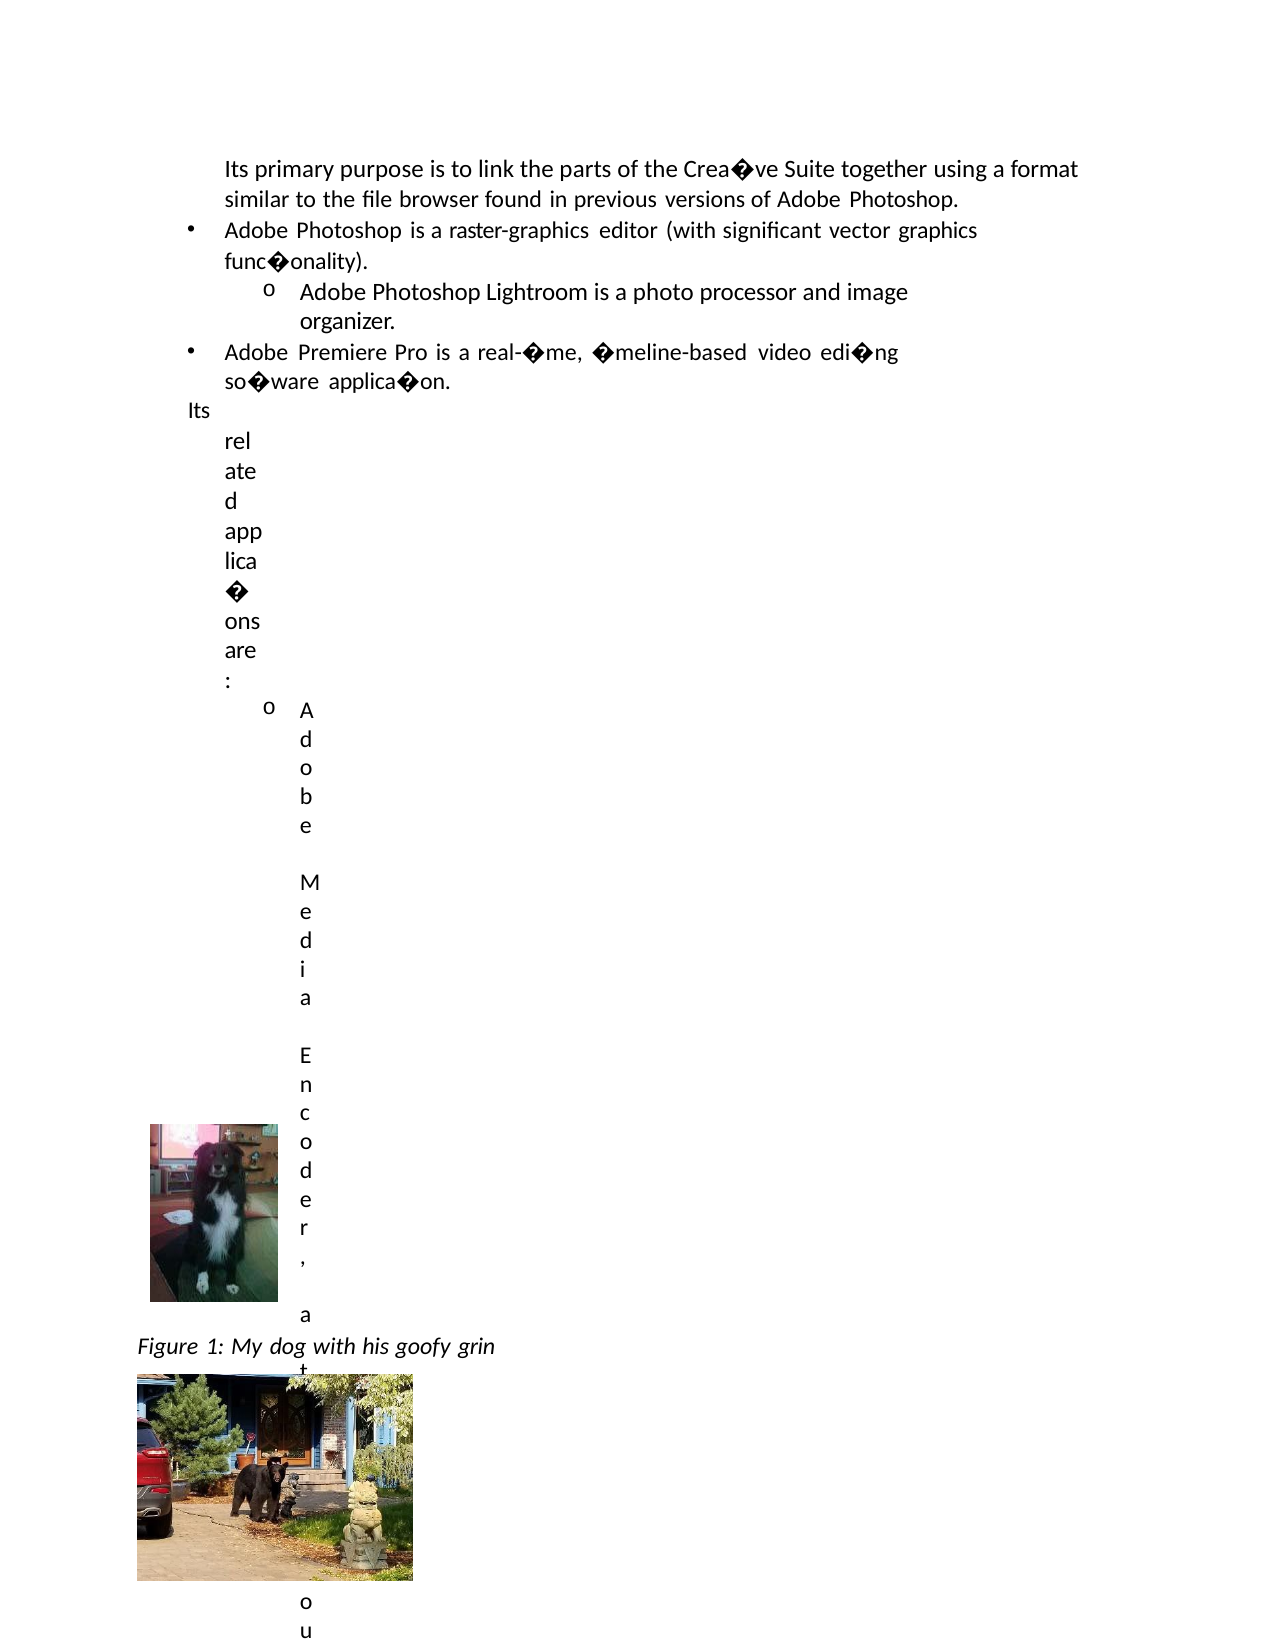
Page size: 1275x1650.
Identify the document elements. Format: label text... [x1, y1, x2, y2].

picture [136, 1374, 413, 1582]
text_box Figure 1: My dog with his goofy grin [135, 1327, 500, 1359]
picture [149, 1124, 278, 1302]
text_box Its primary purpose is to link the parts of the Crea�ve Suite together using a format similar to the ﬁle browser found in previous versions of Adobe Photoshop. Adobe Photoshop is a raster-graphics editor (with signiﬁcant vector graphics func�onality). Adobe Photoshop Lightroom is a photo processor and image organizer. Adobe Premiere Pro is a real-�me, �meline-based video edi�ng so�ware applica�on. Its related applica�ons are: Adobe Media Encoder, a tool to output video ﬁles. Adobe Prelude, a tool for impor�ng (inges�ng), reviewing, and logging tapeless media. Adobe SpeedGrade, a tool for performing color correc�ons and developing looks for Premiere projects. Ar�facts According to the PDF/UA ISO standard, content that does not represent meaningful content, or appears as a background, shall be tagged as an ar�fact. Examples of such content include decora�ve images or line spaces. Addi�onally, because they are not considered real content, ar�facts are not present in the structure tree (or in Adobe Acrobat’s Tag Tree). One common error in a Word document is to use blank lines to create space between paragraphs instead of using paragraph spacing. This may create the desired visual eﬀect but, unless the blank line is tagged as an ar�fact, it may be read by the screen reader as “blank line”. Another element that the author may decide to tag as an ar�fact is an image that has a cap�on. Par�cularly if the cap�on contains all the relevant informa�on about the image in context in the document. Adding alt text to this image would create redundant informa�on for the screen reader and not tagging it as an ar�fact may confuse the user as the screen reader will indicate “image” but with not associated alt text. [135, 150, 1135, 1650]
